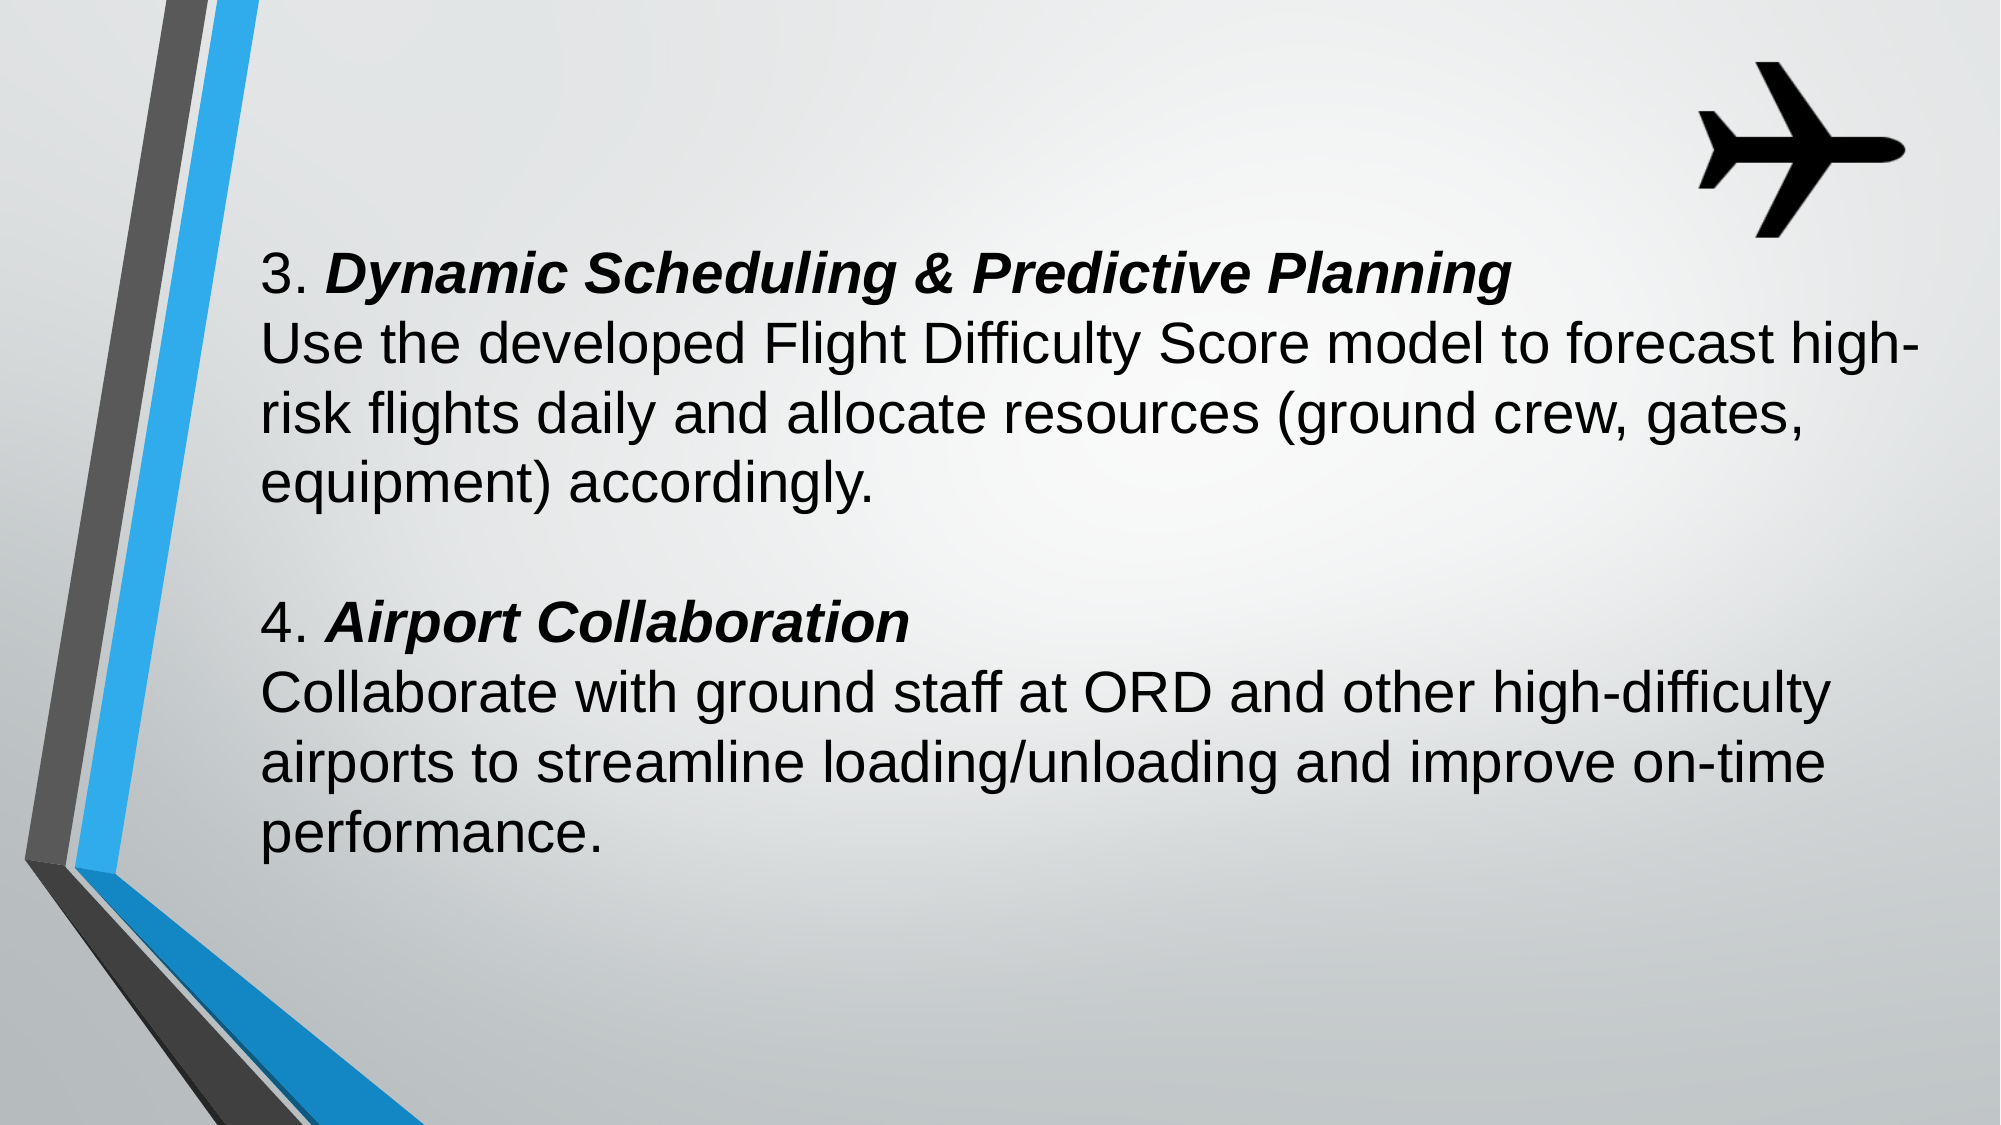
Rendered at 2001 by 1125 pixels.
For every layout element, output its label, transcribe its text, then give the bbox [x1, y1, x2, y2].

picture [1677, 25, 1926, 274]
title 3. Dynamic Scheduling & Predictive Planning Use the developed Flight Difficulty Score model to forecast high-risk flights daily and allocate resources (ground crew, gates, equipment) accordingly. 4. Airport Collaboration Collaborate with ground staff at ORD and other high-difficulty airports to streamline loading/unloading and improve on-time performance. [245, 176, 1939, 1062]
